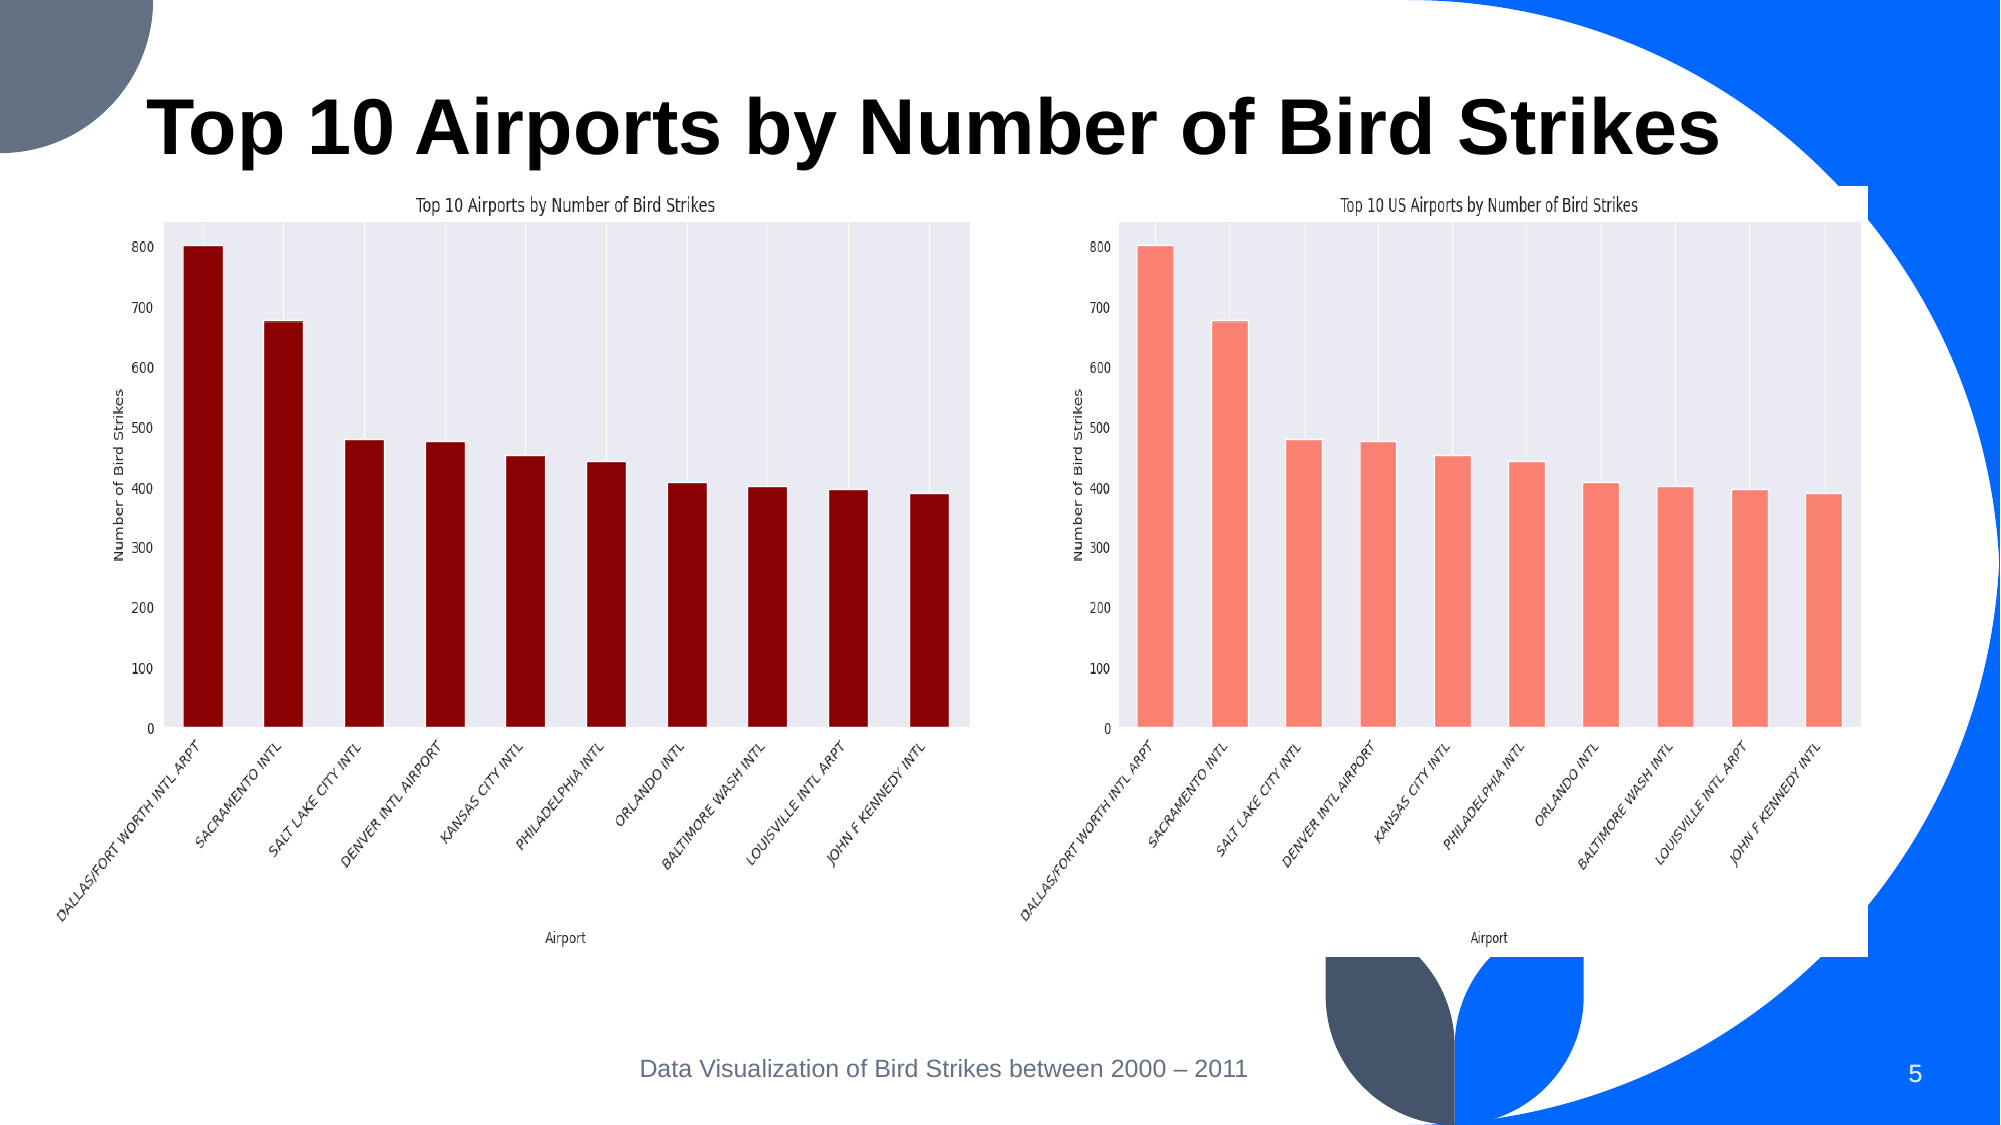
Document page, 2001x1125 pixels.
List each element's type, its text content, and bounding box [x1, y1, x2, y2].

text_box Top 10 Airports by Number of Bird Strikes [131, 60, 1748, 186]
picture [1010, 185, 1869, 958]
slide_number ‹#› [1665, 1042, 1938, 1103]
picture [46, 185, 977, 958]
text_box Data Visualization of Bird Strikes between 2000 – 2011 [624, 1042, 1349, 1097]
